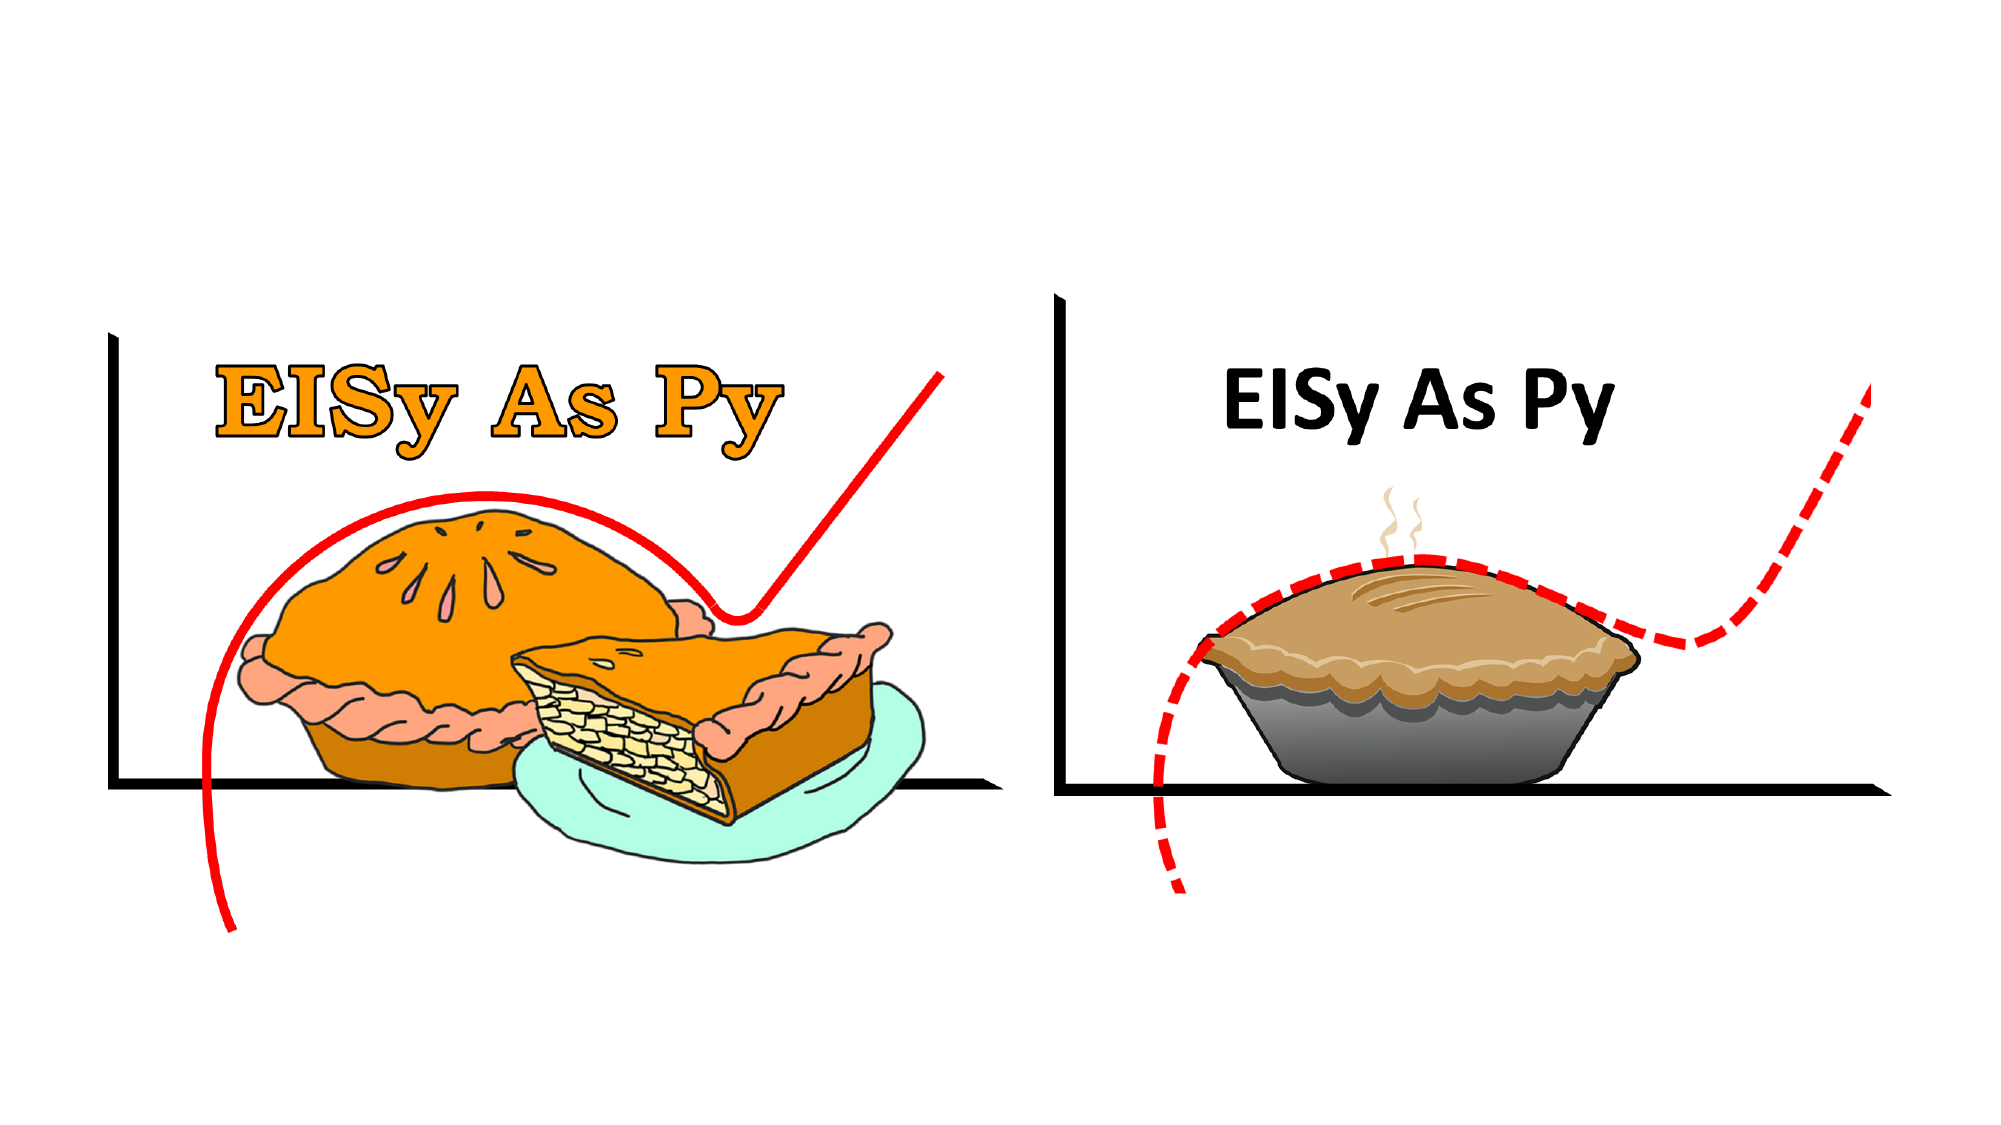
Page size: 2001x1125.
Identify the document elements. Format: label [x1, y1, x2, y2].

picture [1053, 293, 1892, 894]
picture [108, 332, 1004, 933]
